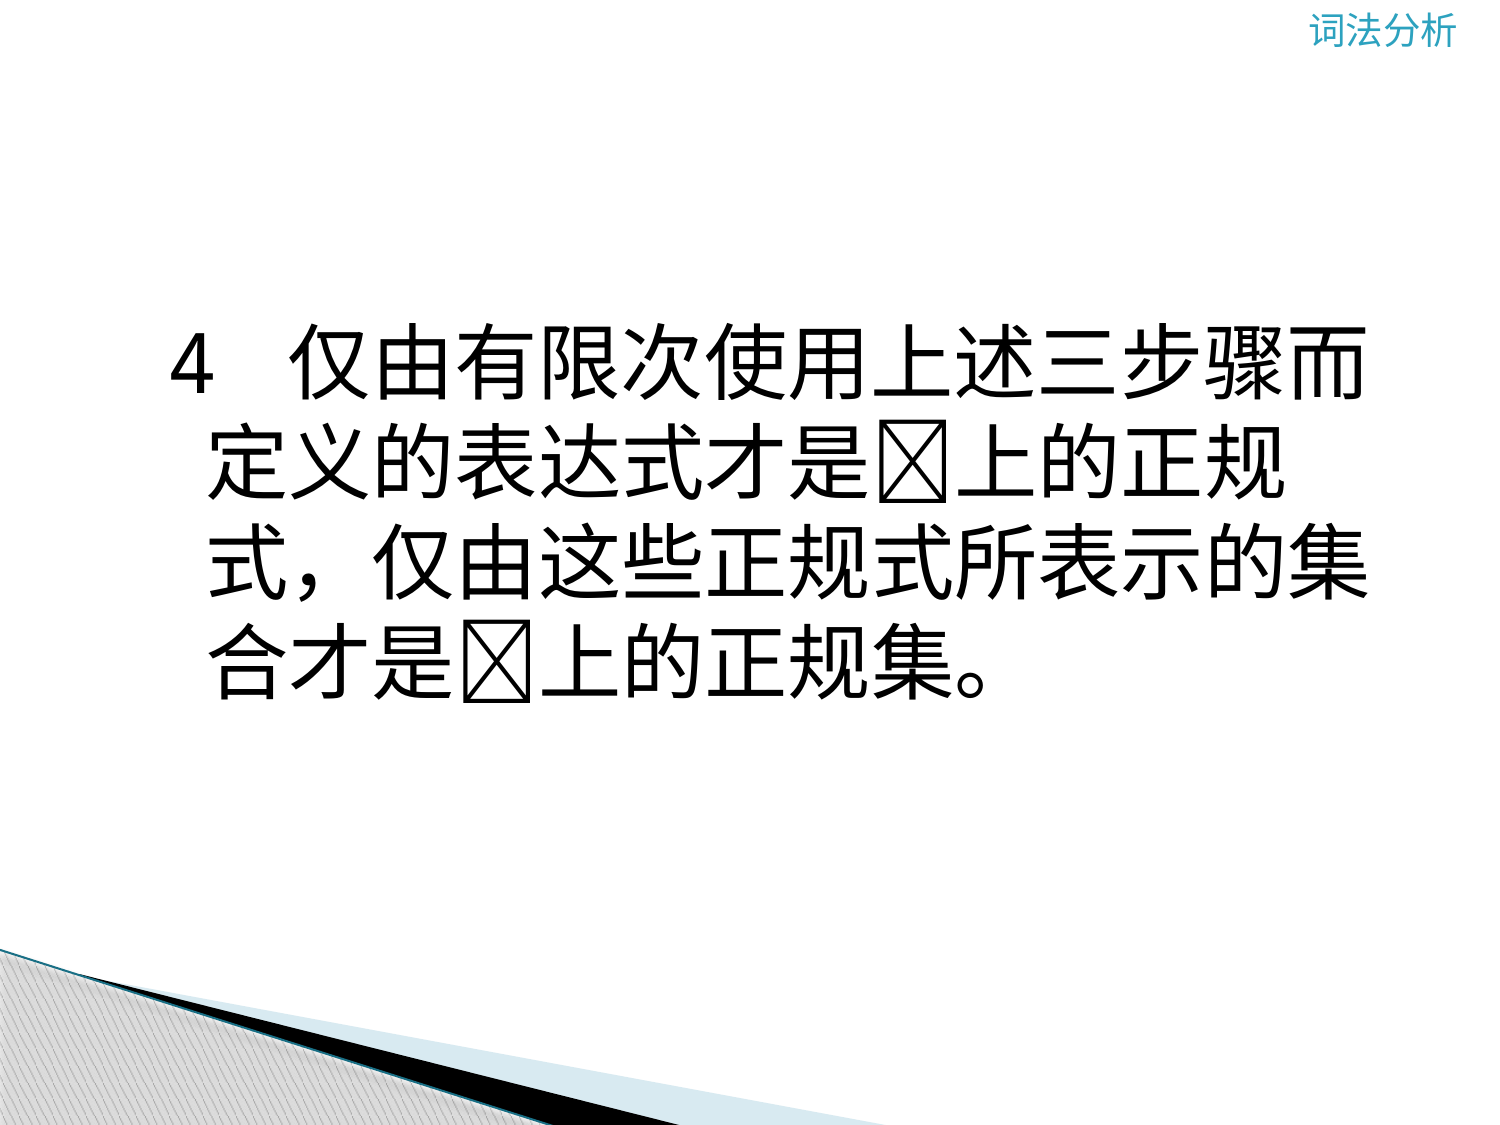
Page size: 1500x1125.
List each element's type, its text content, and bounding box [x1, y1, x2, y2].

list 4 仅由有限次使用上述三步骤而定义的表达式才是上的正规式，仅由这些正规式所表示的集合才是上的正规集。 [88, 302, 1402, 1028]
